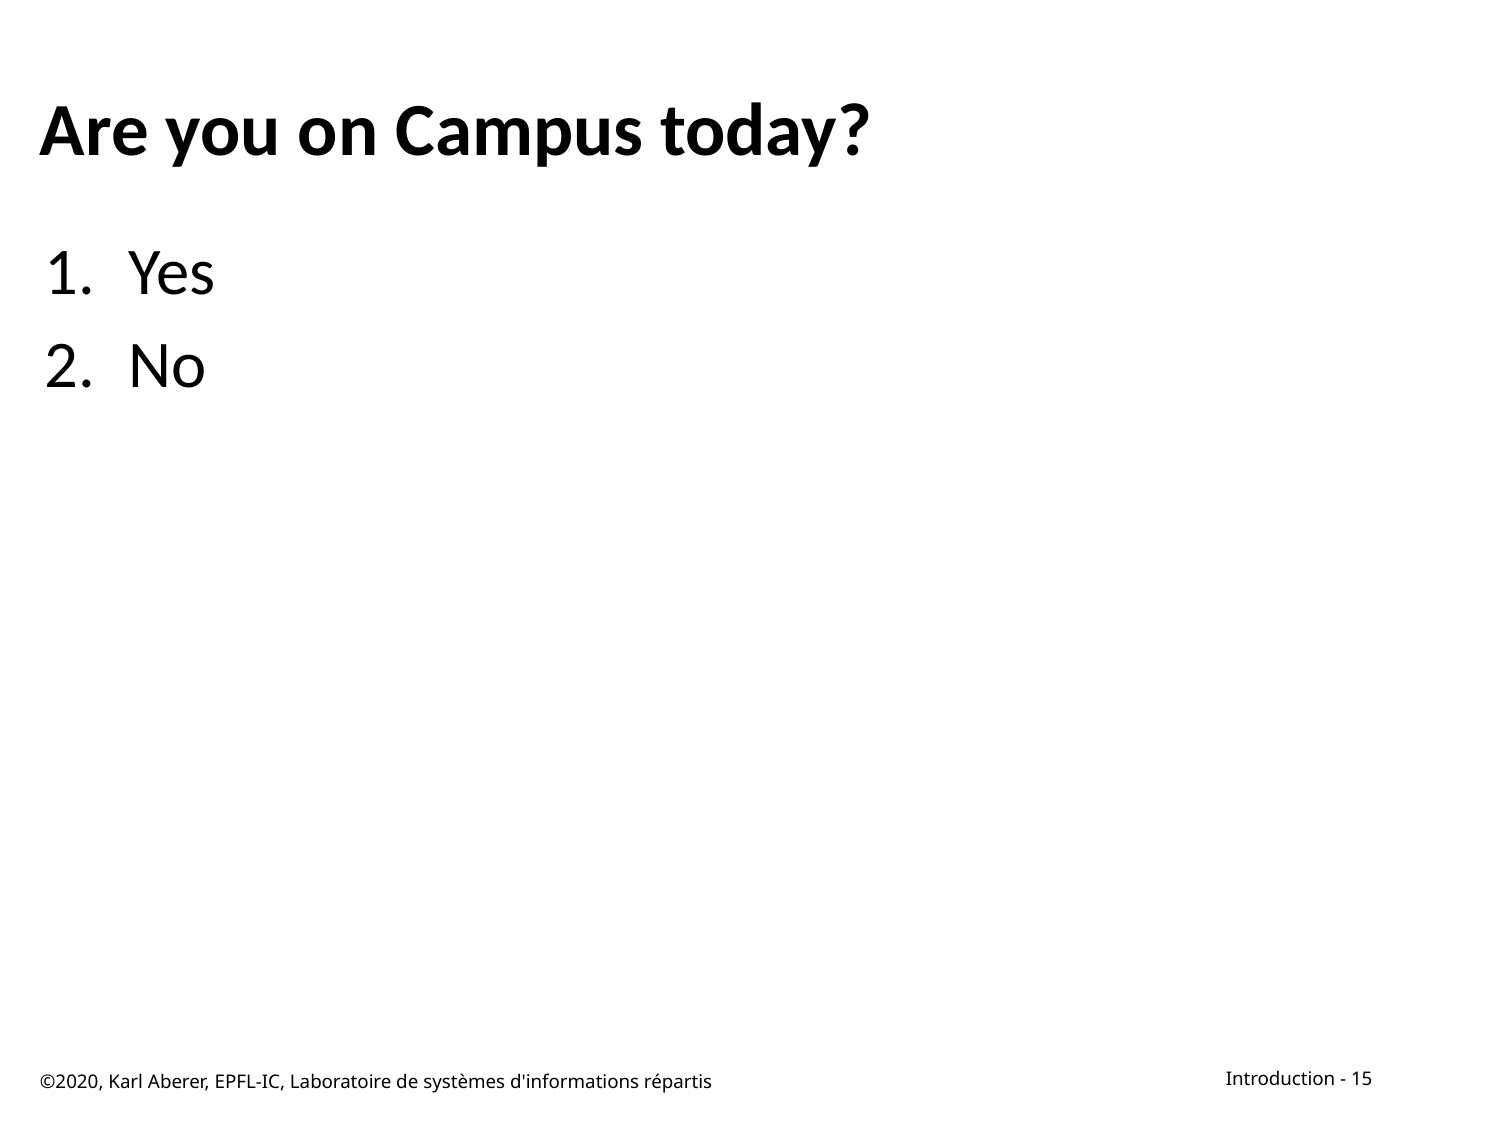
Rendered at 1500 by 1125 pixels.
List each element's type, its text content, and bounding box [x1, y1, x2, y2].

list Yes No [29, 219, 1393, 1046]
title Are you on Campus today? [24, 49, 1388, 201]
footer ©2020, Karl Aberer, EPFL-IC, Laboratoire de systèmes d'informations répartis [24, 1062, 988, 1101]
